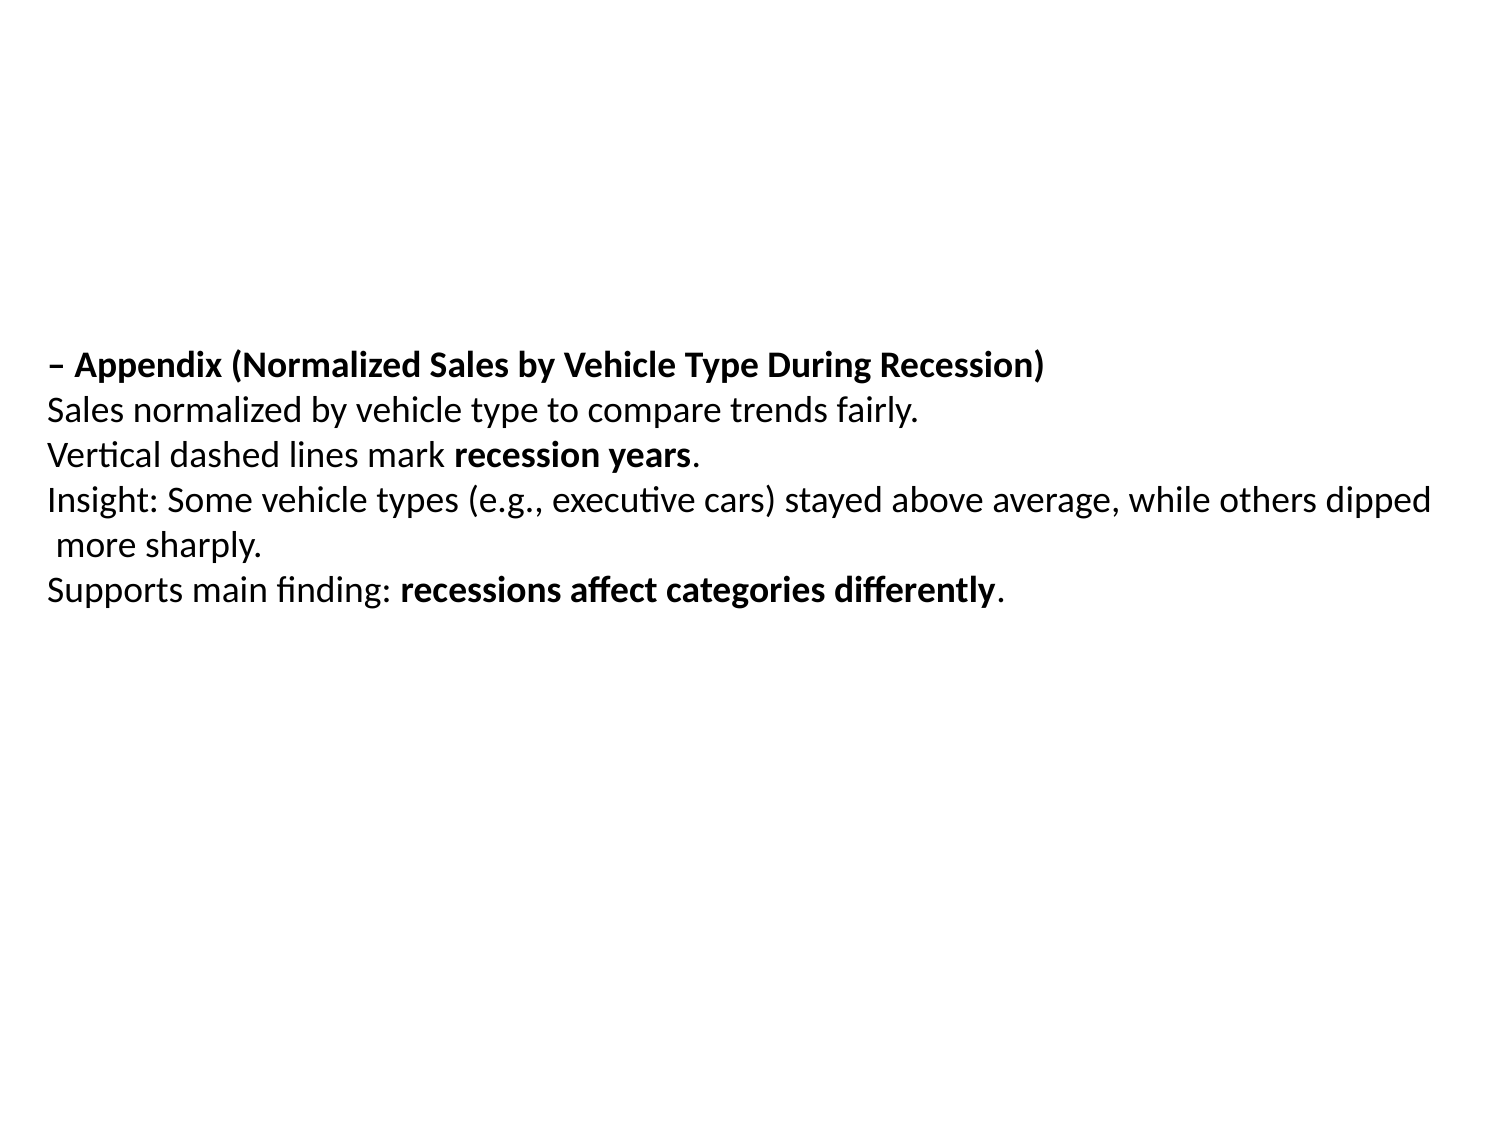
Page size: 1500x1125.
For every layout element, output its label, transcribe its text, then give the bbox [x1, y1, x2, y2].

text_box – Appendix (Normalized Sales by Vehicle Type During Recession) Sales normalized by vehicle type to compare trends fairly. Vertical dashed lines mark recession years. Insight: Some vehicle types (e.g., executive cars) stayed above average, while others dipped more sharply. Supports main finding: recessions affect categories differently. [32, 332, 1449, 663]
